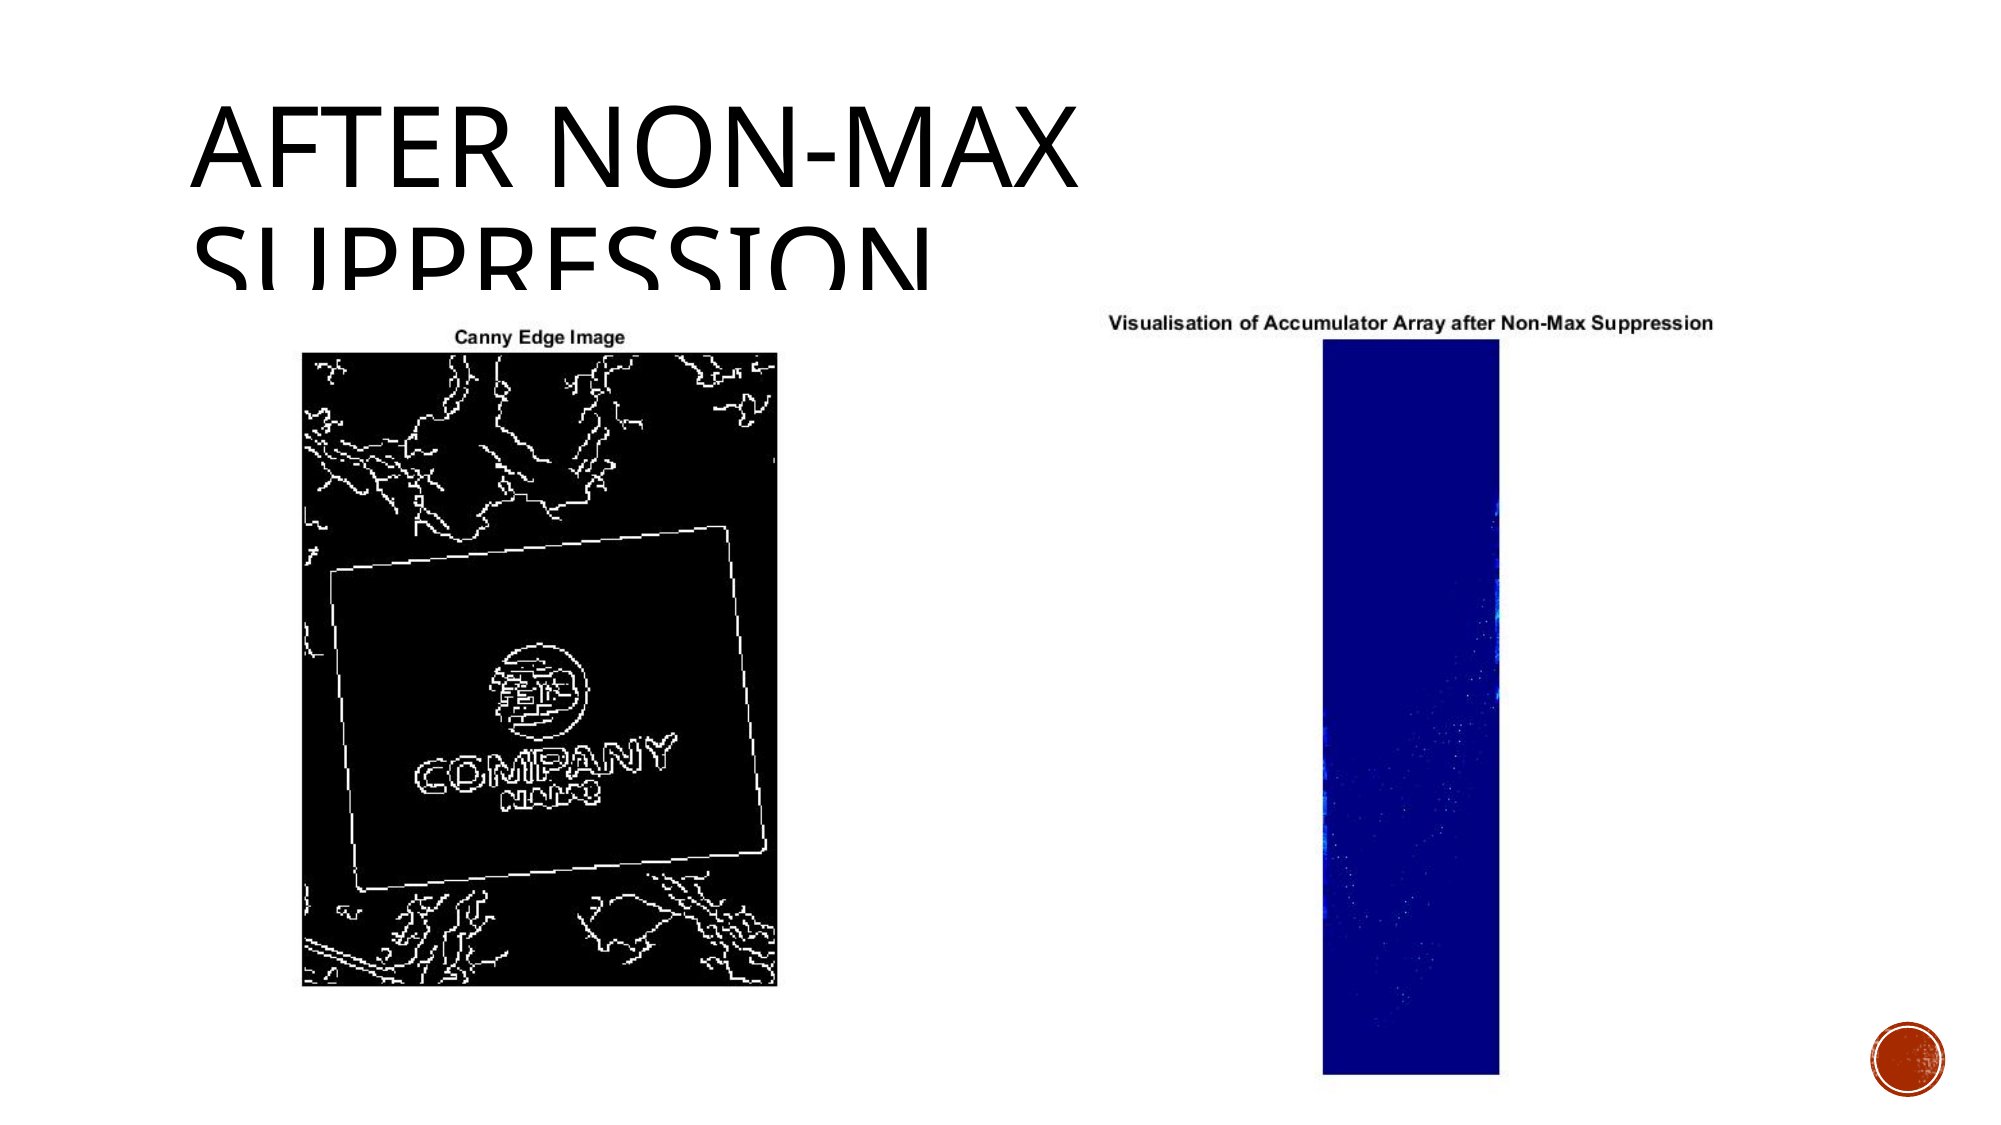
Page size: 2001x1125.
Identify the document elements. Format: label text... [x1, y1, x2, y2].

title After Non-max suppression [175, 79, 1826, 294]
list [1056, 298, 1857, 1123]
picture [87, 290, 1055, 1125]
